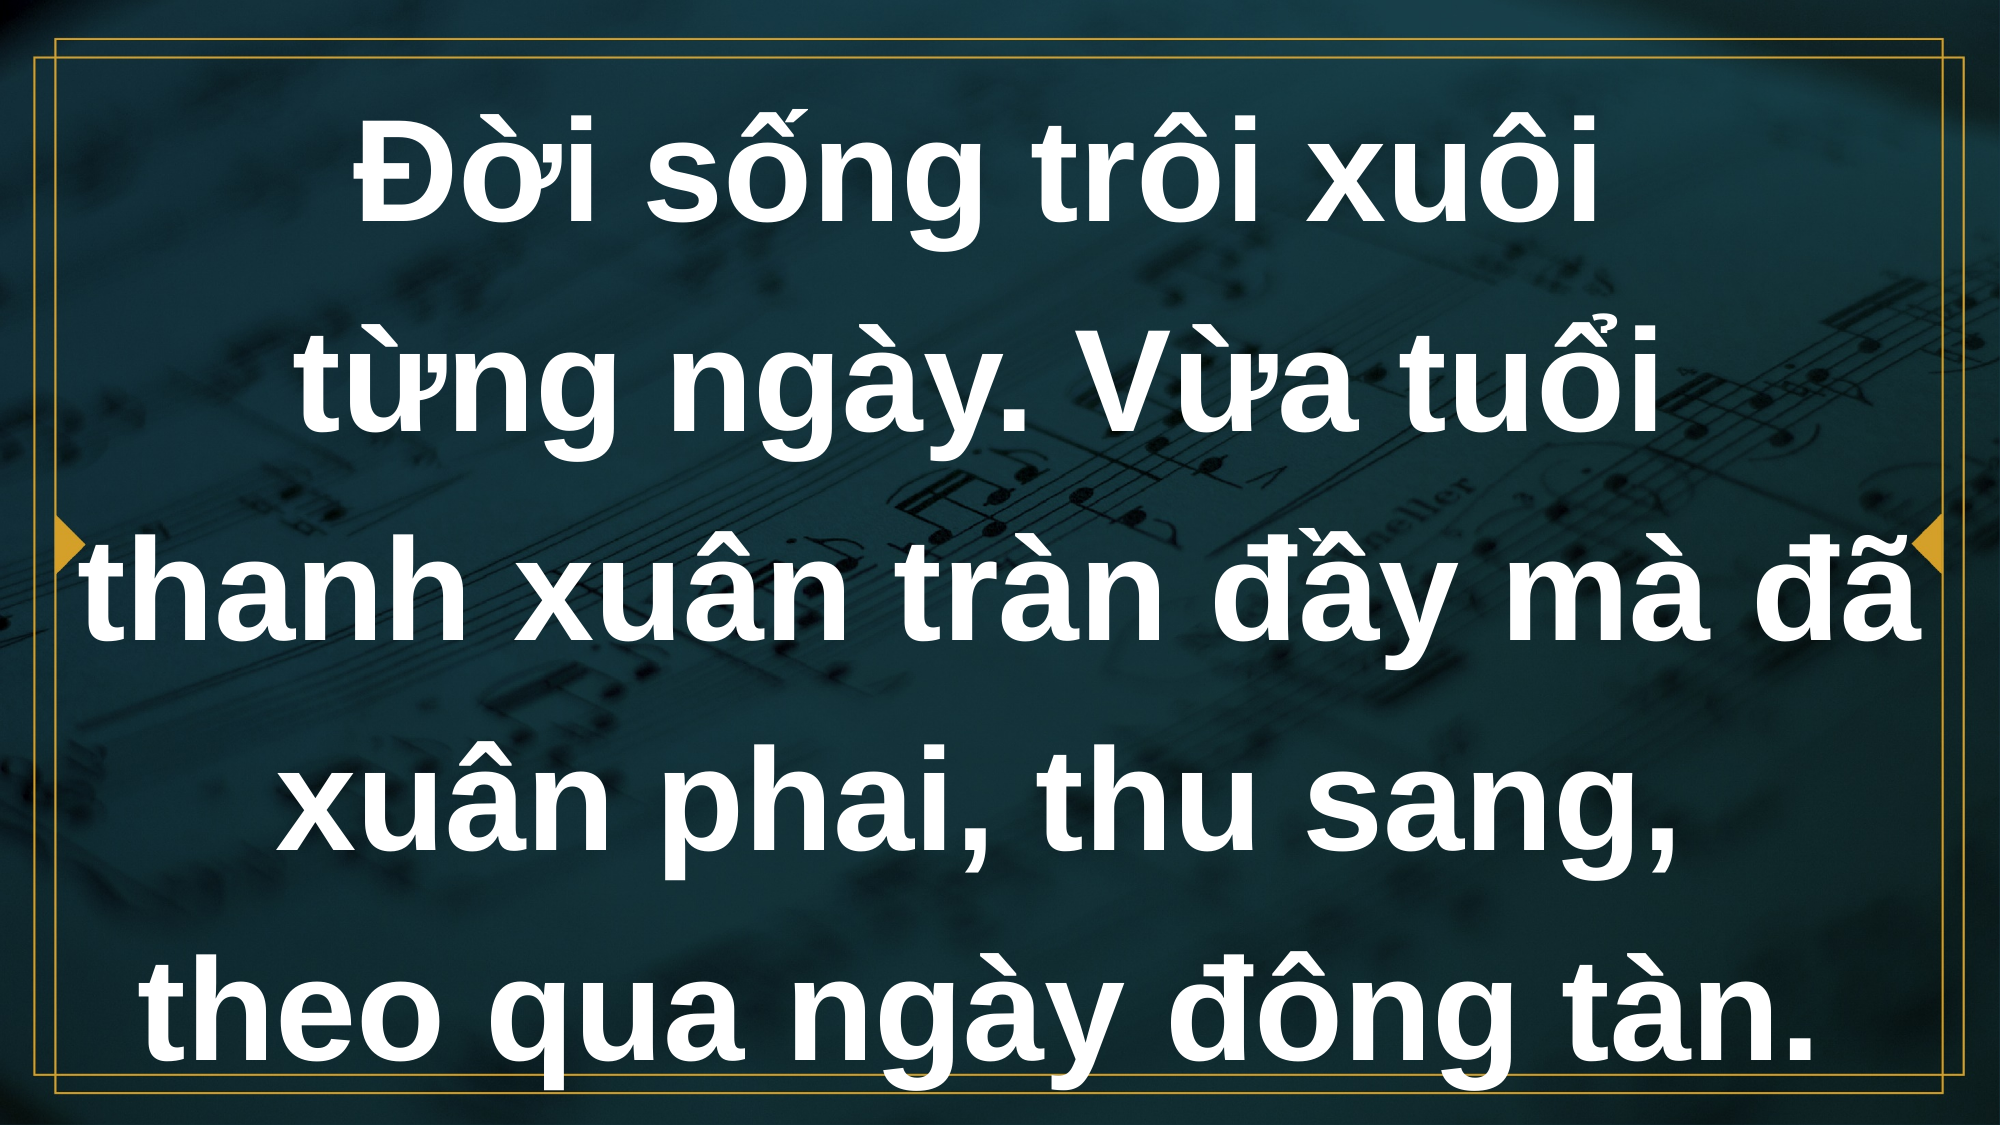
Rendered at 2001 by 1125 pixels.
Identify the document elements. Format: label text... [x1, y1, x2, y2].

picture [0, 0, 2000, 1125]
title Đời sống trôi xuôi từng ngày. Vừa tuổi thanh xuân tràn đầy mà đã xuân phai, thu sang, theo qua ngày đông tàn. [55, 53, 1945, 1077]
